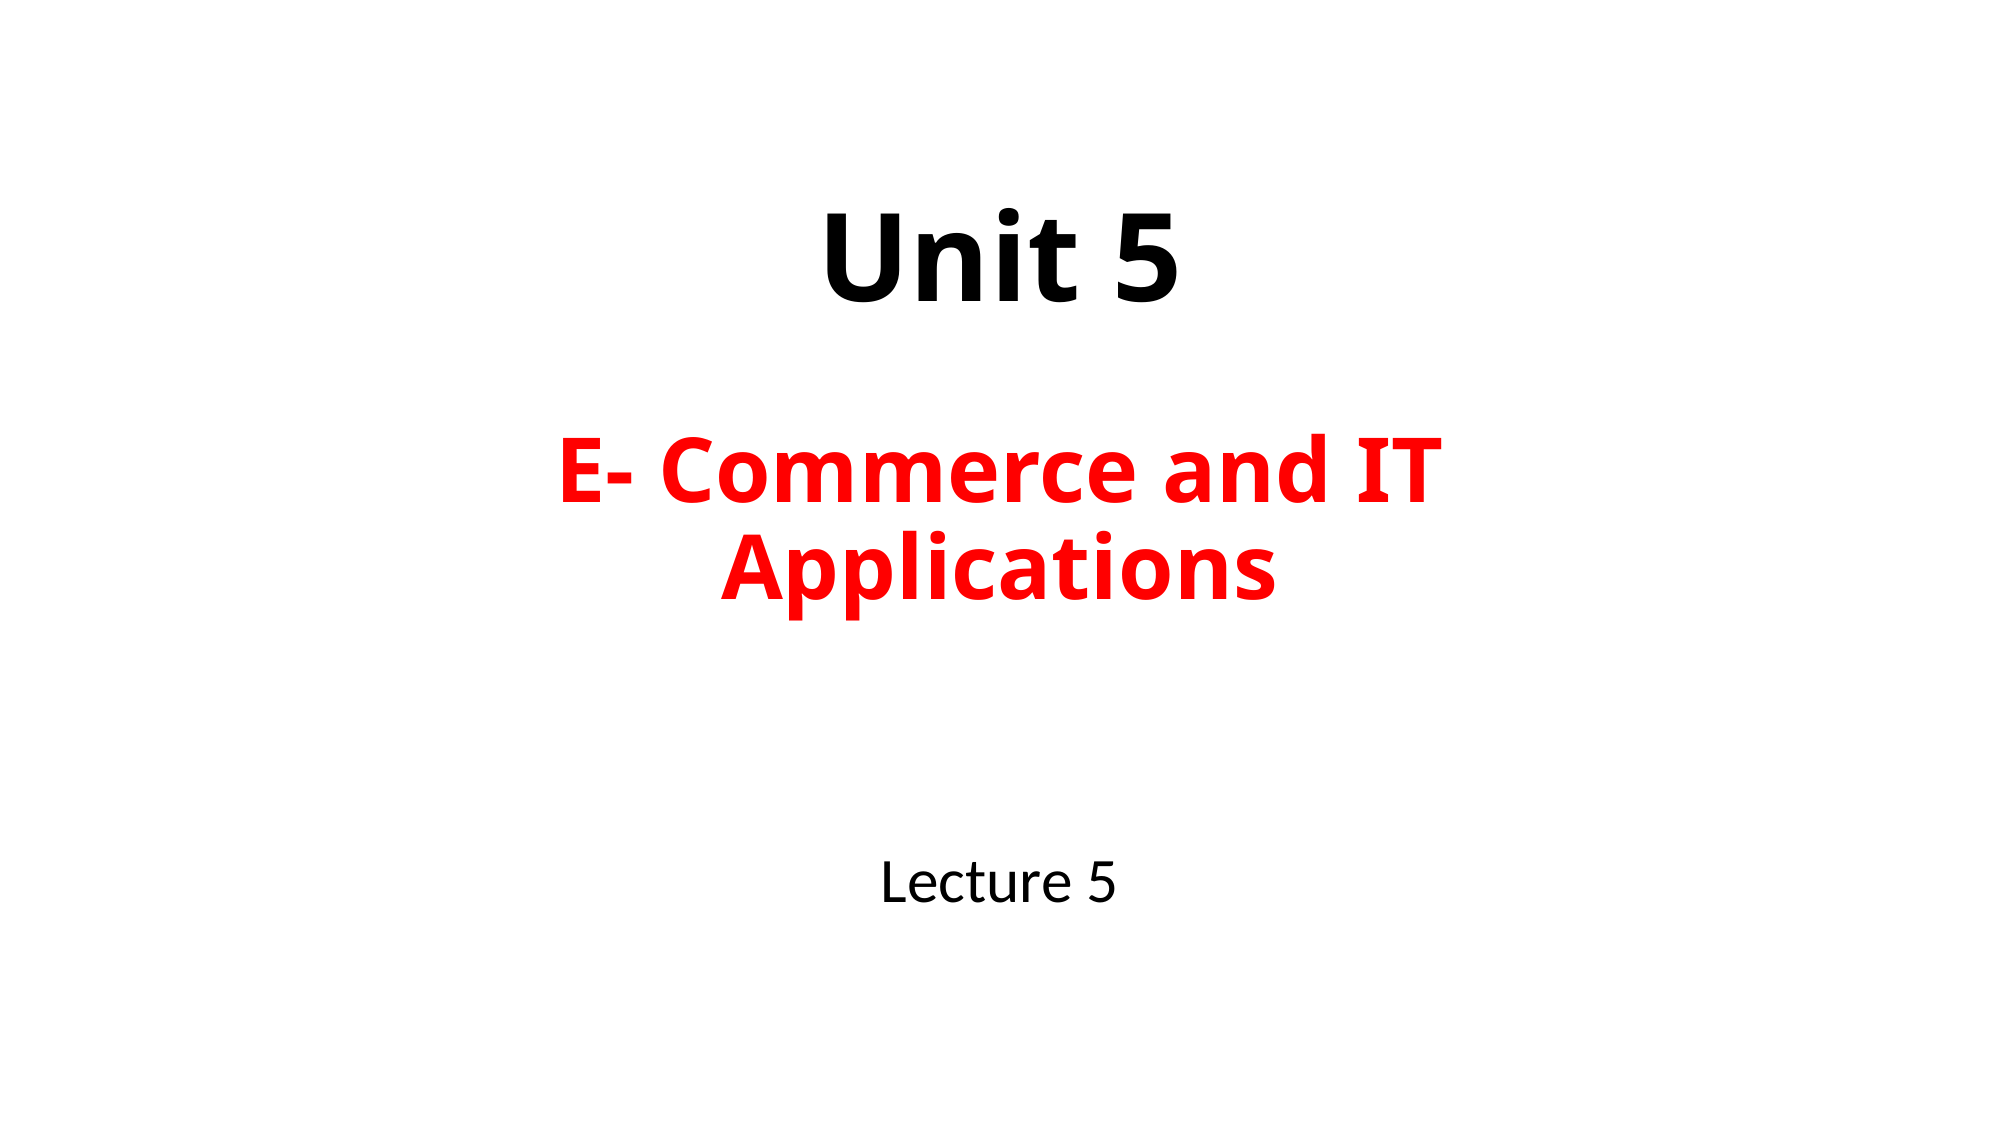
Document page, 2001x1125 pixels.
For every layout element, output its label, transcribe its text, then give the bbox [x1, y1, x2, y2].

subtitle Lecture 5 [249, 692, 1750, 925]
title Unit 5 E- Commerce and IT Applications [249, 184, 1750, 627]
